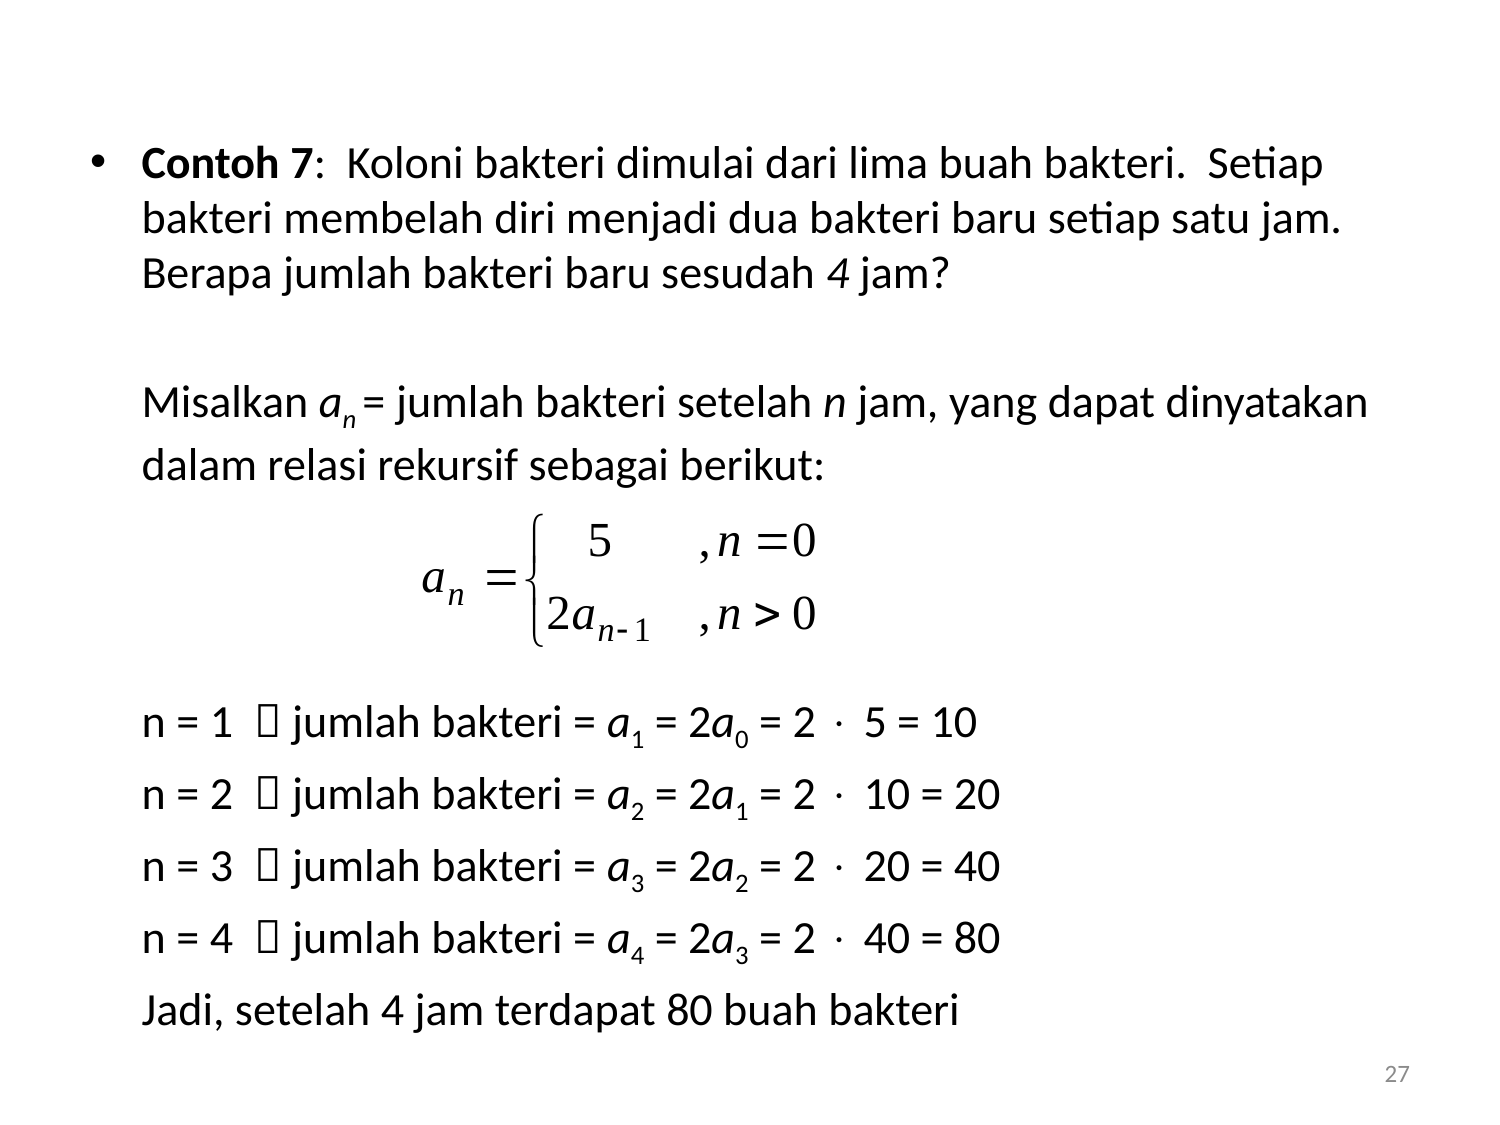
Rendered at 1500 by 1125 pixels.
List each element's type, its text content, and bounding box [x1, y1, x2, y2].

slide_number 27 [1074, 1042, 1425, 1103]
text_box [412, 499, 828, 662]
list Contoh 7: Koloni bakteri dimulai dari lima buah bakteri. Setiap bakteri membelah diri menjadi dua bakteri baru setiap satu jam. Berapa jumlah bakteri baru sesudah 4 jam? Misalkan an = jumlah bakteri setelah n jam, yang dapat dinyatakan dalam relasi rekursif sebagai berikut: n = 1  jumlah bakteri = a1 = 2a0 = 2  5 = 10 n = 2  jumlah bakteri = a2 = 2a1 = 2  10 = 20 n = 3  jumlah bakteri = a3 = 2a2 = 2  20 = 40 n = 4  jumlah bakteri = a4 = 2a3 = 2  40 = 80 Jadi, setelah 4 jam terdapat 80 buah bakteri [75, 125, 1425, 1050]
